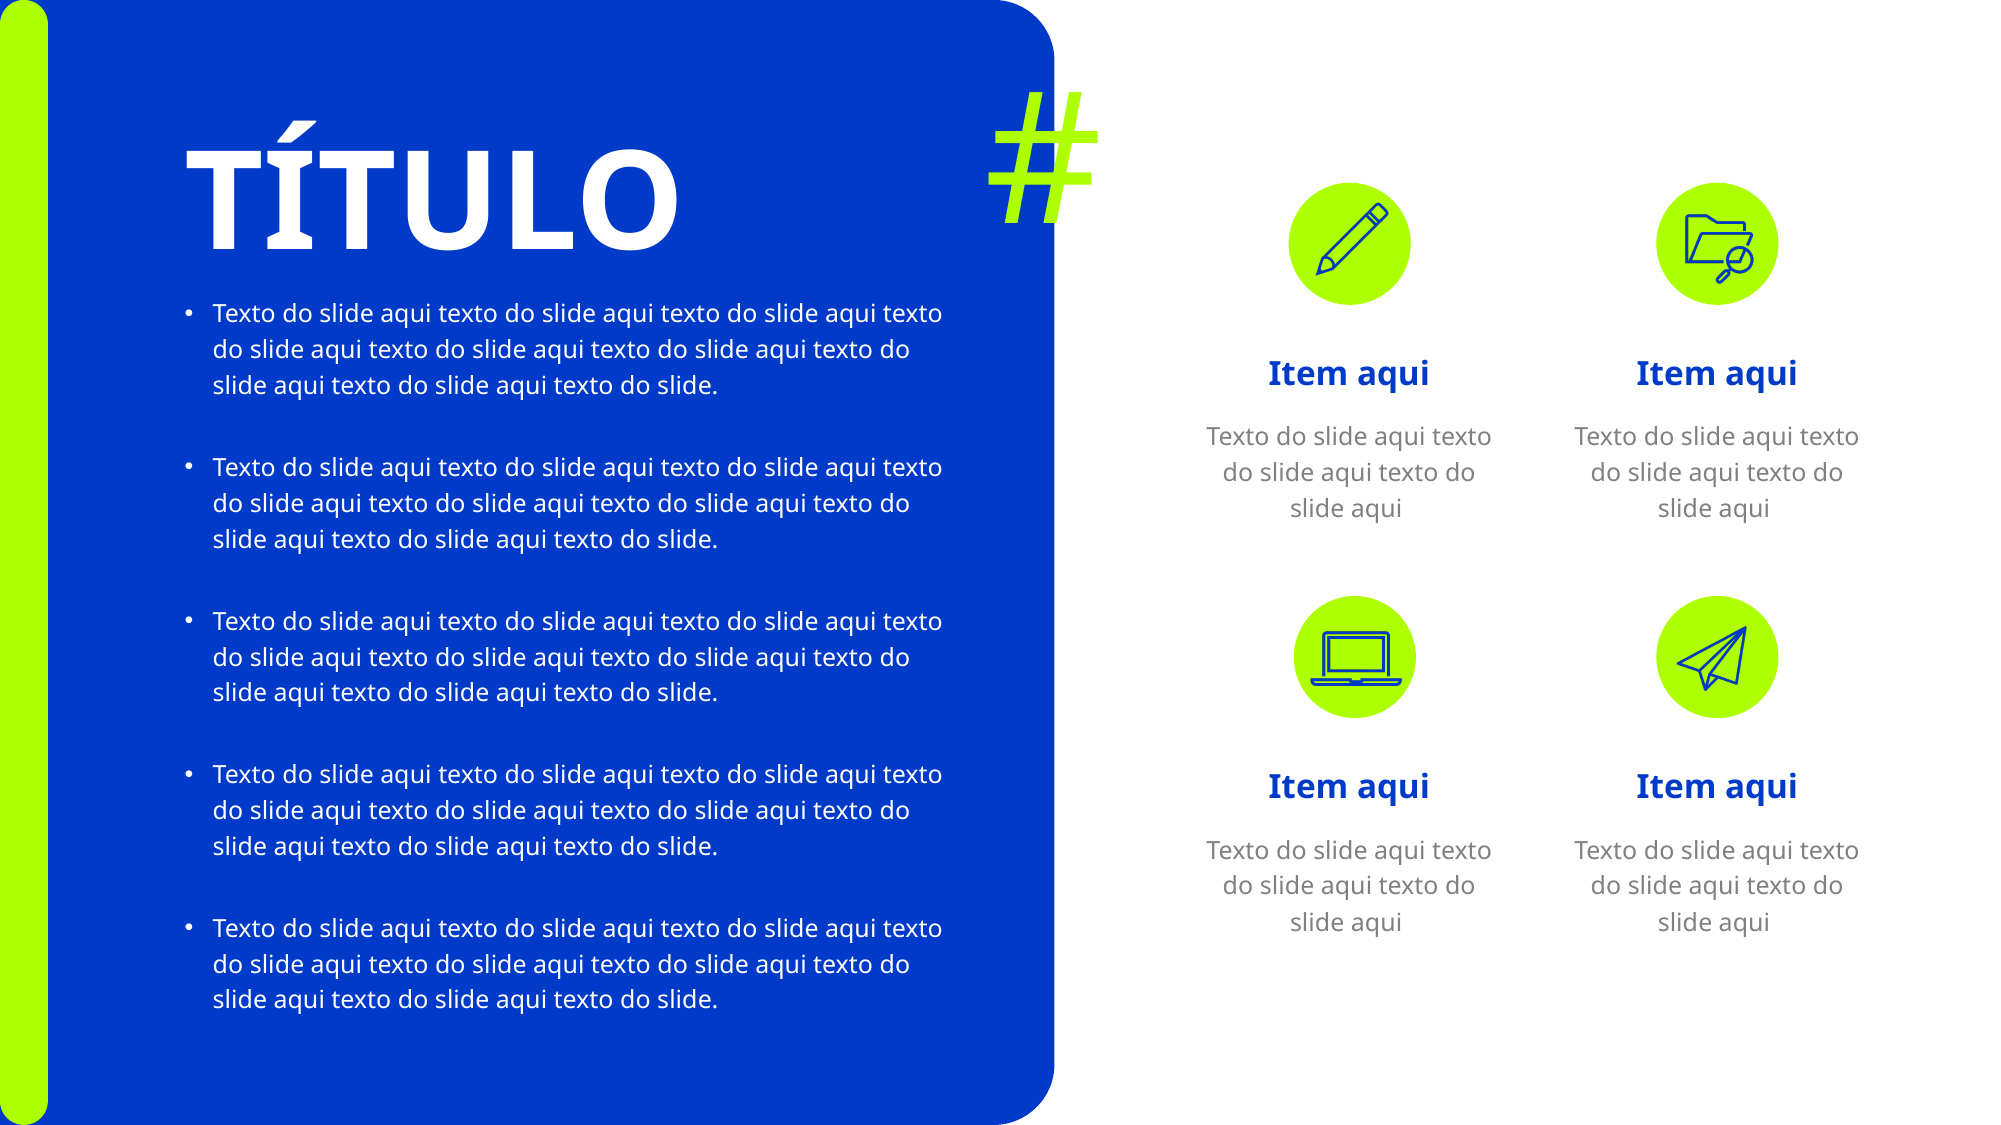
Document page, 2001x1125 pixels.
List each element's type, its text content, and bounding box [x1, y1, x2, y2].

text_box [169, 124, 969, 1046]
text_box [0, 0, 13, 14]
text_box [0, 0, 49, 1125]
text_box [34, 0, 1056, 1125]
text_box [0, 1111, 14, 1125]
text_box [1187, 182, 1880, 943]
text_box # [831, 32, 1256, 268]
